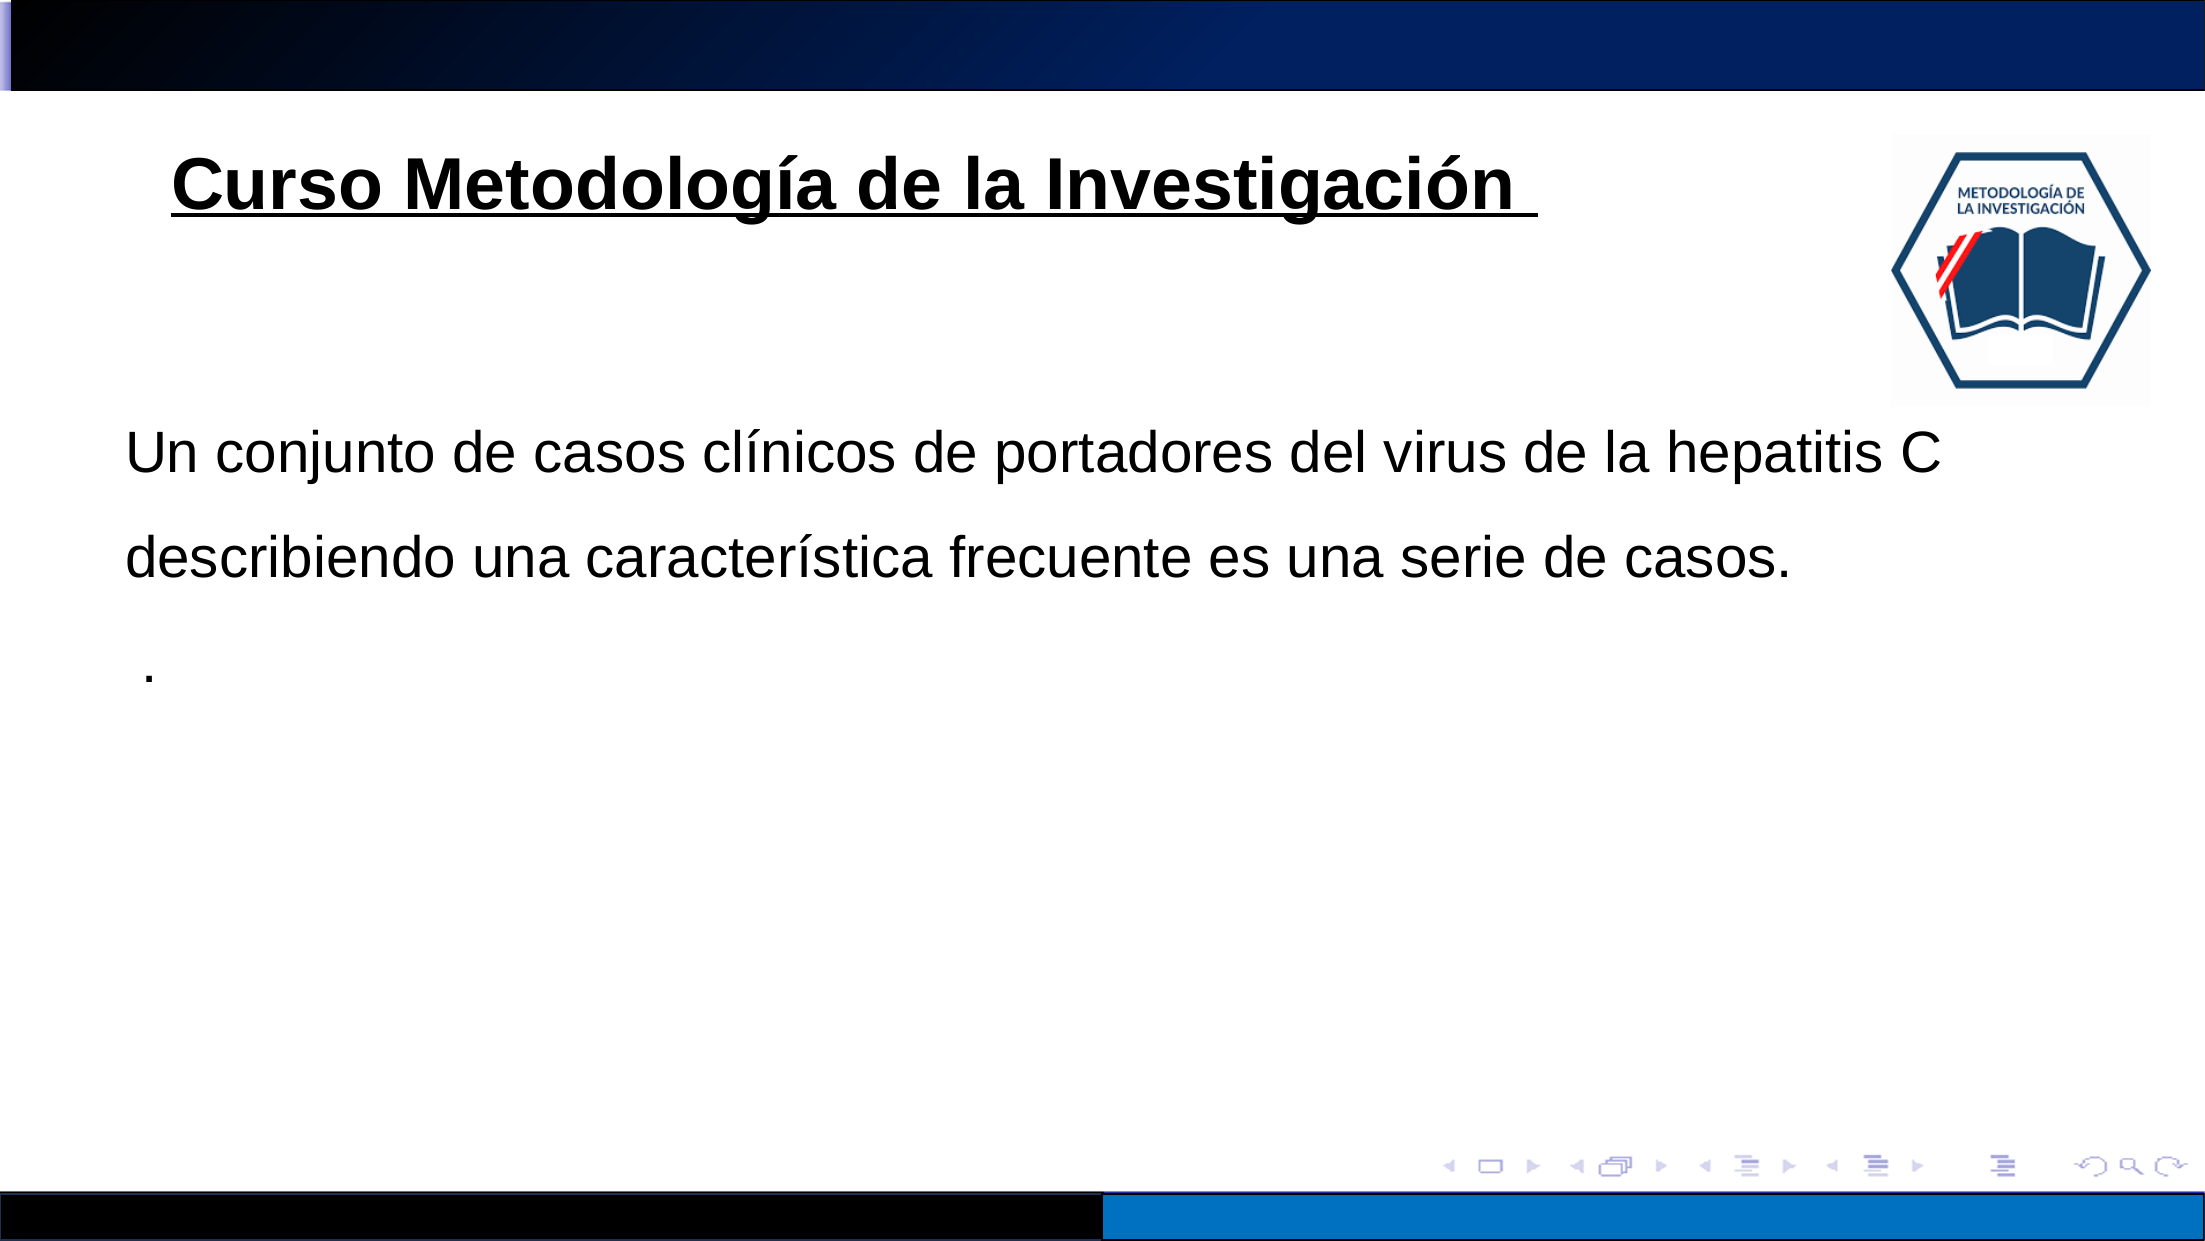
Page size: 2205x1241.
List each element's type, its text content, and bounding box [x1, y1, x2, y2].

picture [0, 0, 2205, 1193]
list Un conjunto de casos clínicos de portadores del virus de la hepatitis C describiendo una característica frecuente es una serie de casos. . [110, 371, 2012, 1159]
